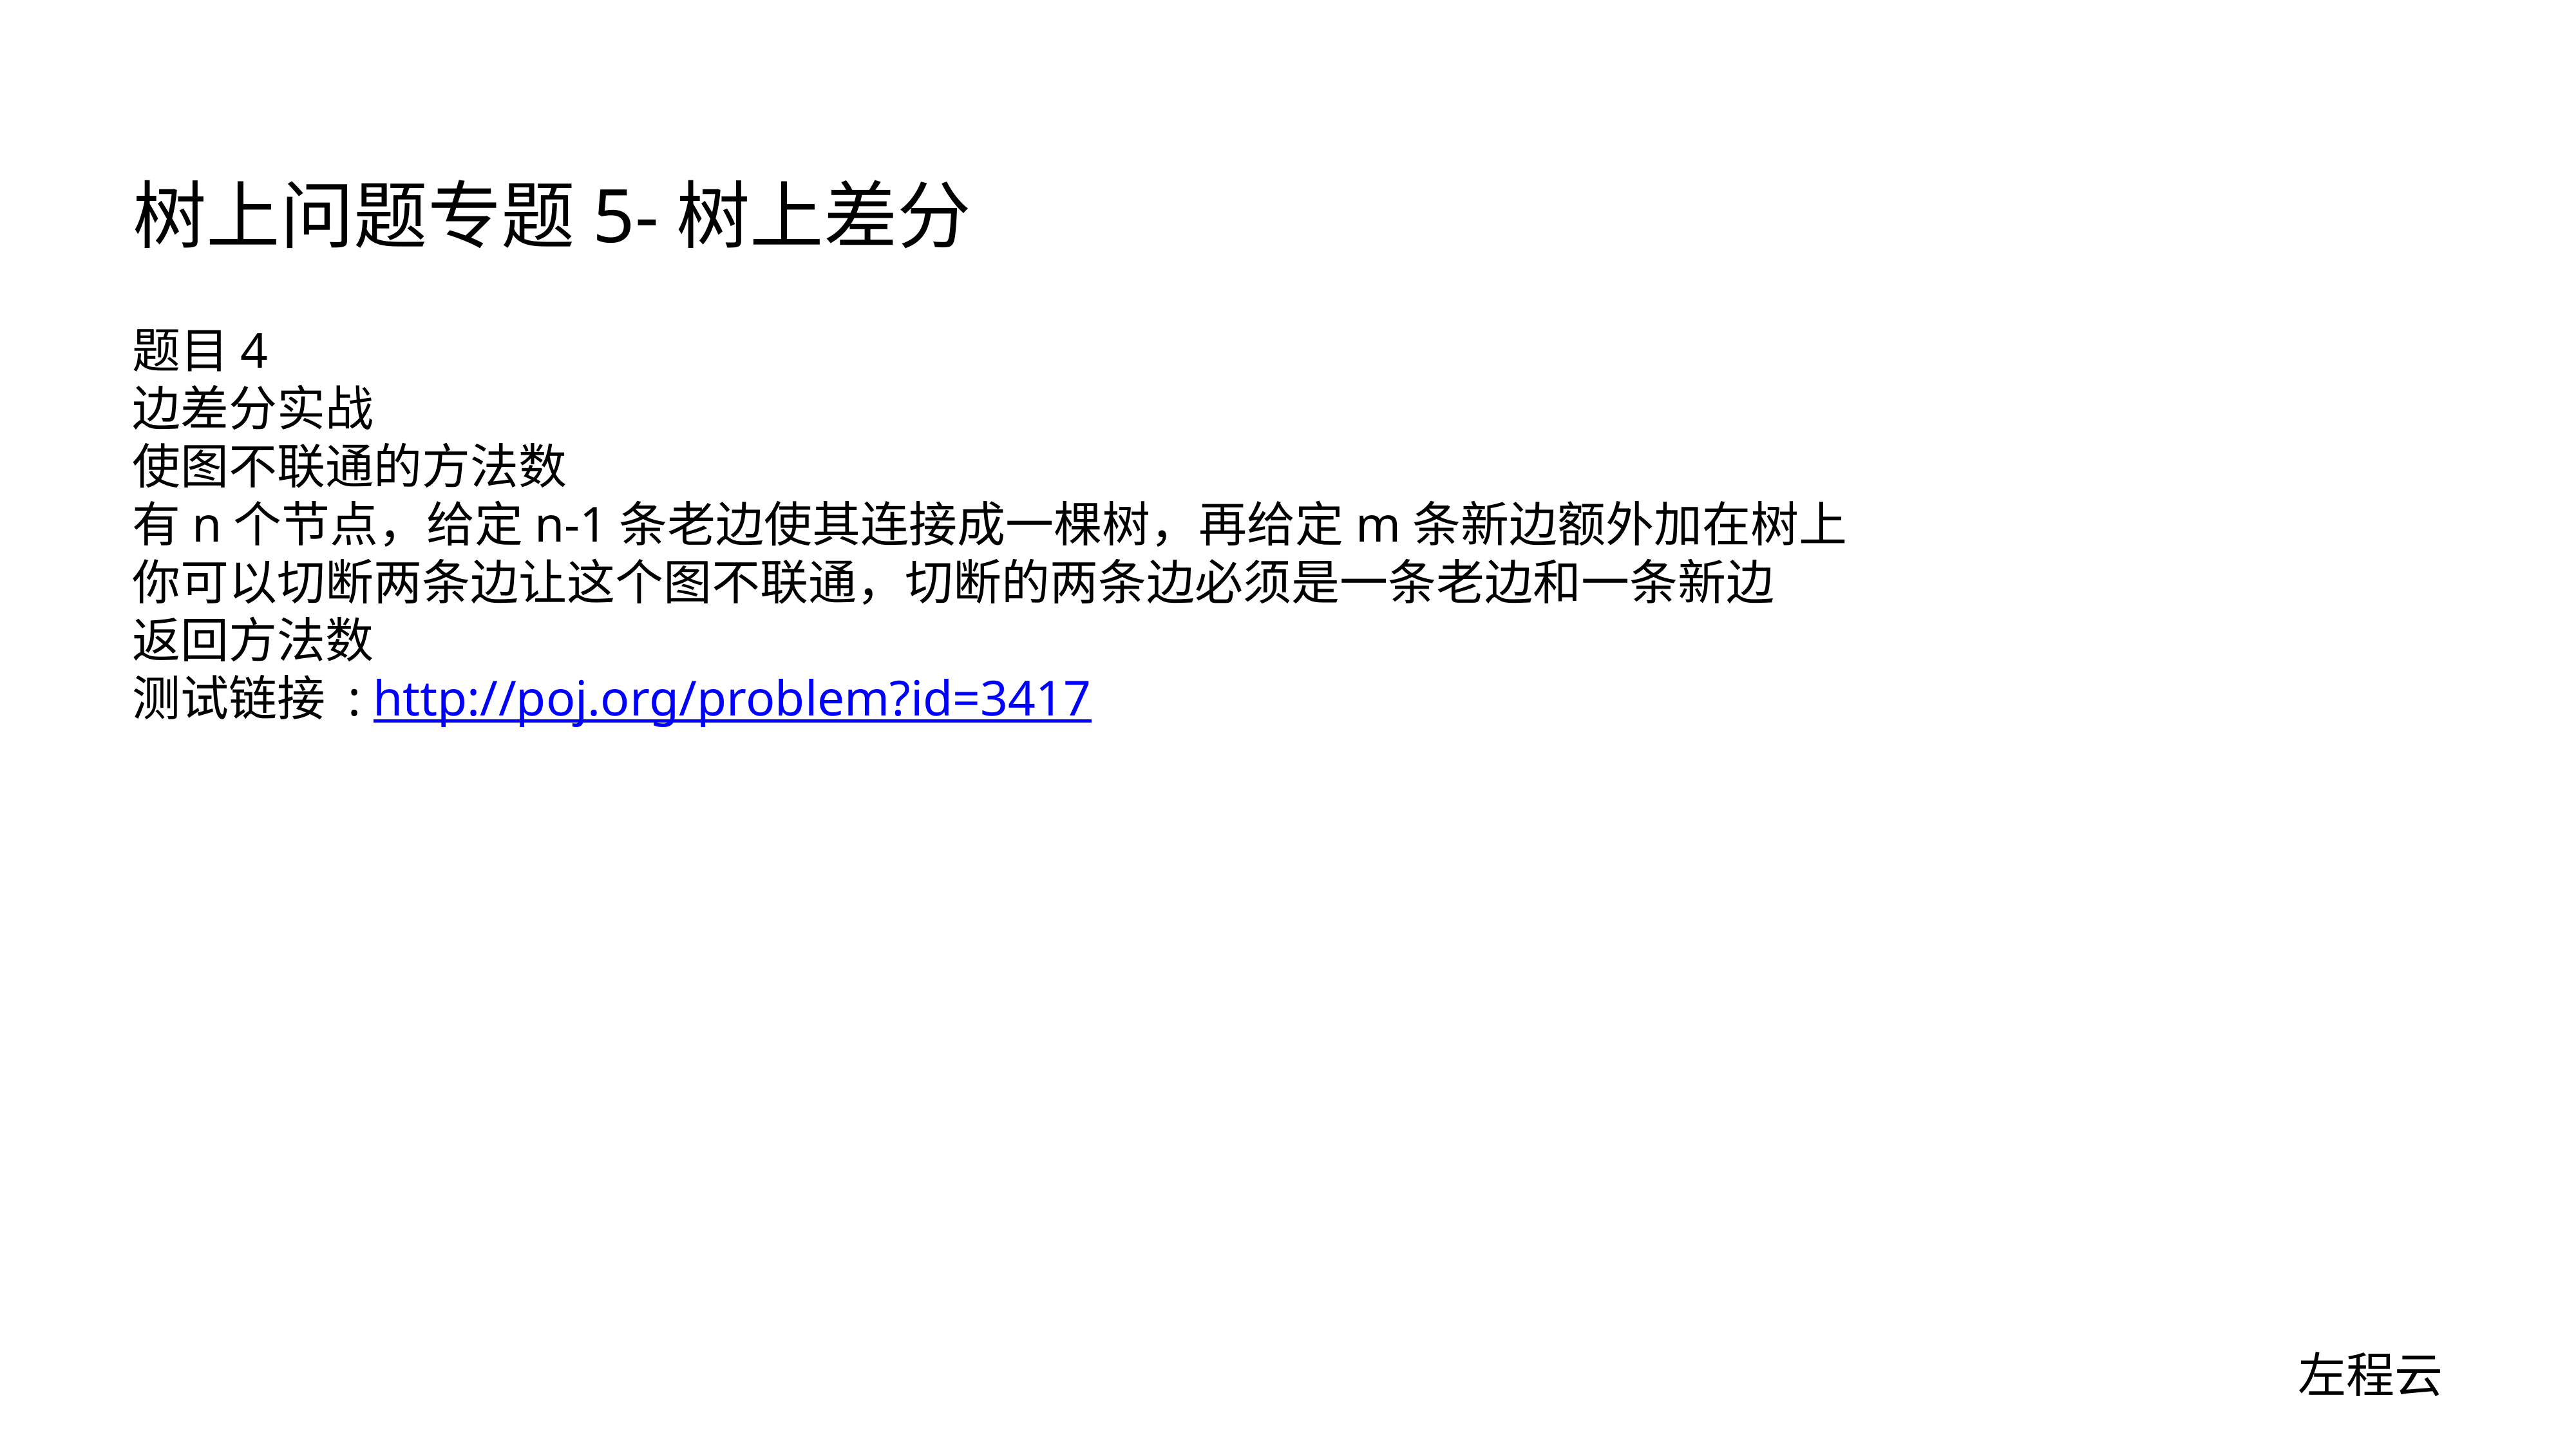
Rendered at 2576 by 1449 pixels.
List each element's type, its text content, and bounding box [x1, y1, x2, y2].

title 树上问题专题5-树上差分 [127, 48, 2449, 263]
text_box 左程云 [127, 1339, 2449, 1408]
text_box 题目4 边差分实战 使图不联通的方法数 有n个节点，给定n-1条老边使其连接成一棵树，再给定m条新边额外加在树上 你可以切断两条边让这个图不联通，切断的两条边必须是一条老边和一条新边 返回方法数 测试链接 : http://poj.org/problem?id=3417 [127, 314, 2449, 1304]
